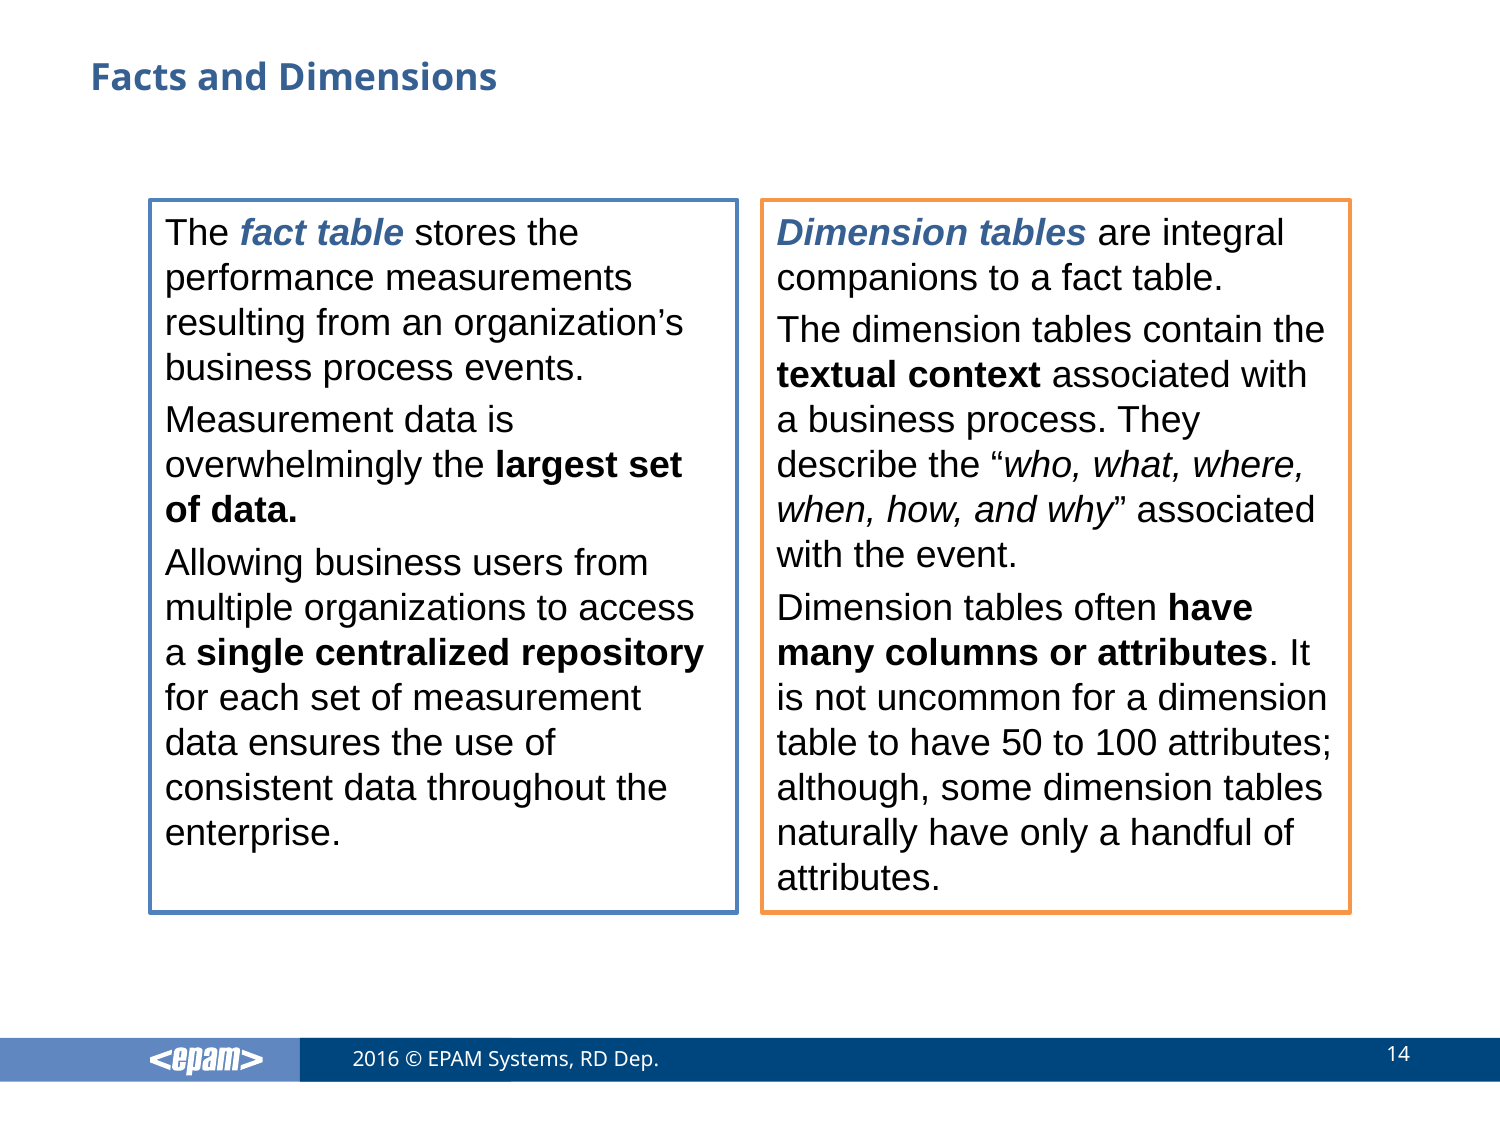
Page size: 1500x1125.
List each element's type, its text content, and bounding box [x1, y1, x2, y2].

slide_number 14 [1262, 1025, 1425, 1085]
text_box The fact table stores the performance measurements resulting from an organization’s business process events. Measurement data is overwhelmingly the largest set of data. Allowing business users from multiple organizations to access a single centralized repository for each set of measurement data ensures the use of consistent data throughout the enterprise. [148, 198, 739, 915]
title Facts and Dimensions [75, 45, 1425, 163]
footer 2016 © EPAM Systems, RD Dep. [337, 1028, 738, 1088]
text_box Dimension tables are integral companions to a fact table. The dimension tables contain the textual context associated with a business process. They describe the “who, what, where, when, how, and why” associated with the event. Dimension tables often have many columns or attributes. It is not uncommon for a dimension table to have 50 to 100 attributes; although, some dimension tables naturally have only a handful of attributes. [760, 198, 1352, 915]
